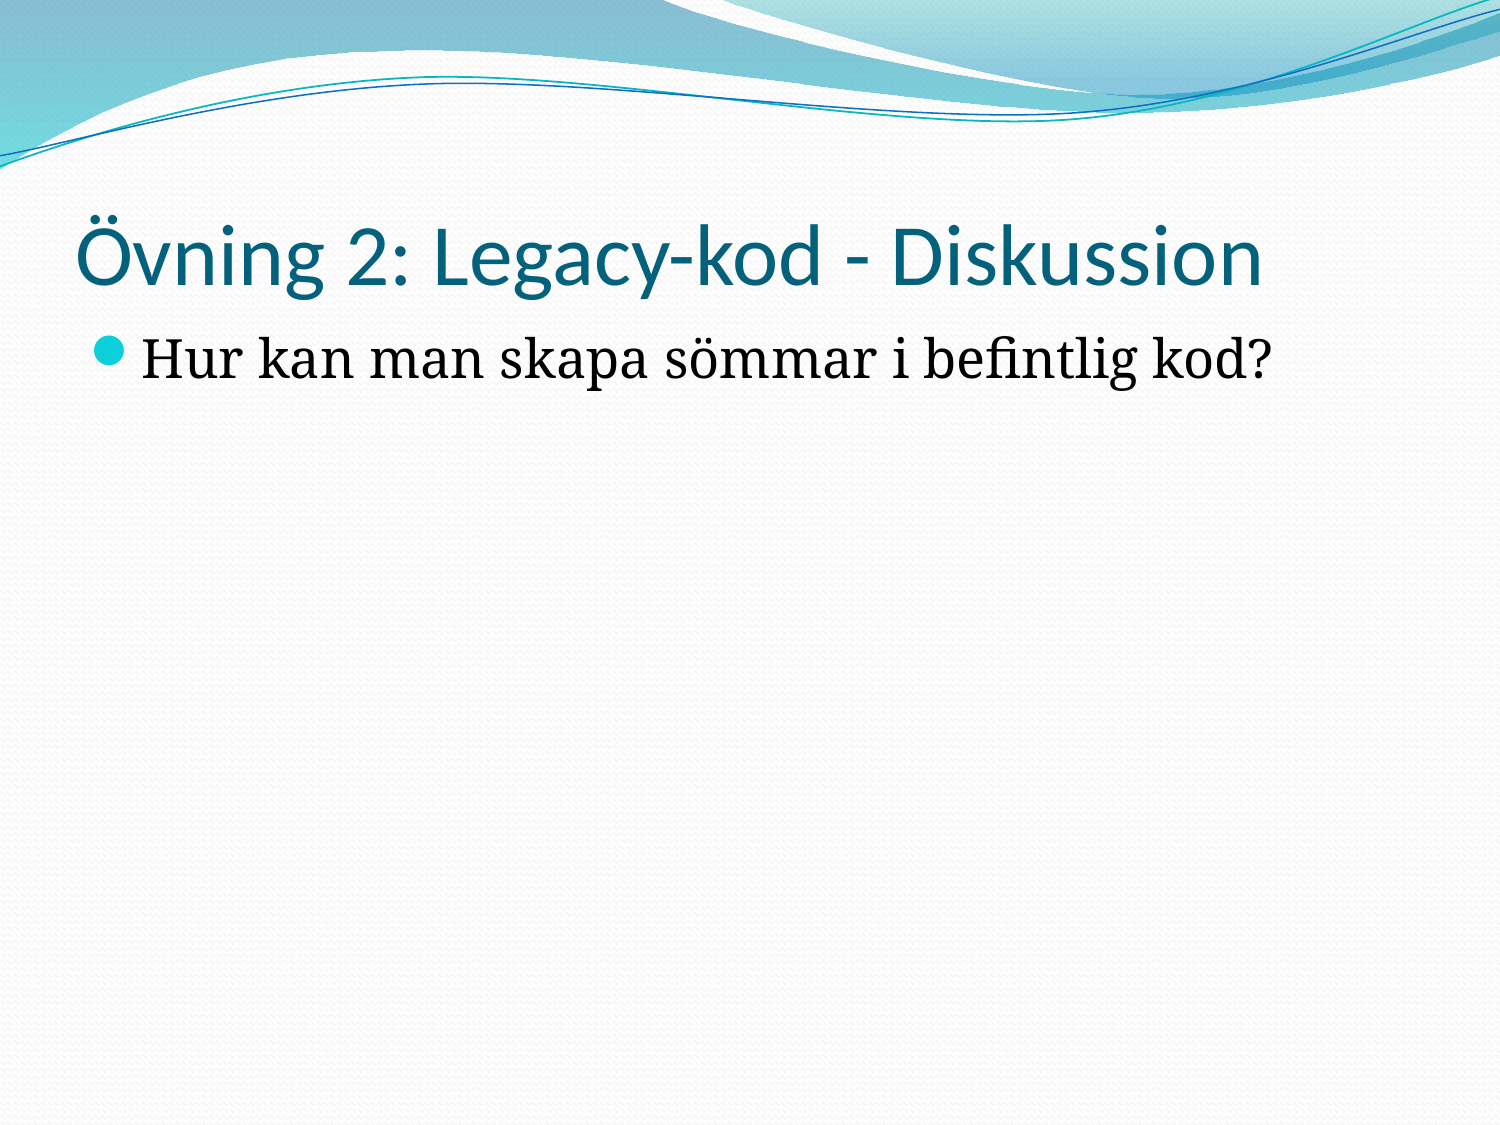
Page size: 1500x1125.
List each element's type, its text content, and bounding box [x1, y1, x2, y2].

title Övning 2: Legacy-kod - Diskussion [75, 115, 1425, 303]
list Hur kan man skapa sömmar i befintlig kod? [75, 317, 1425, 1038]
